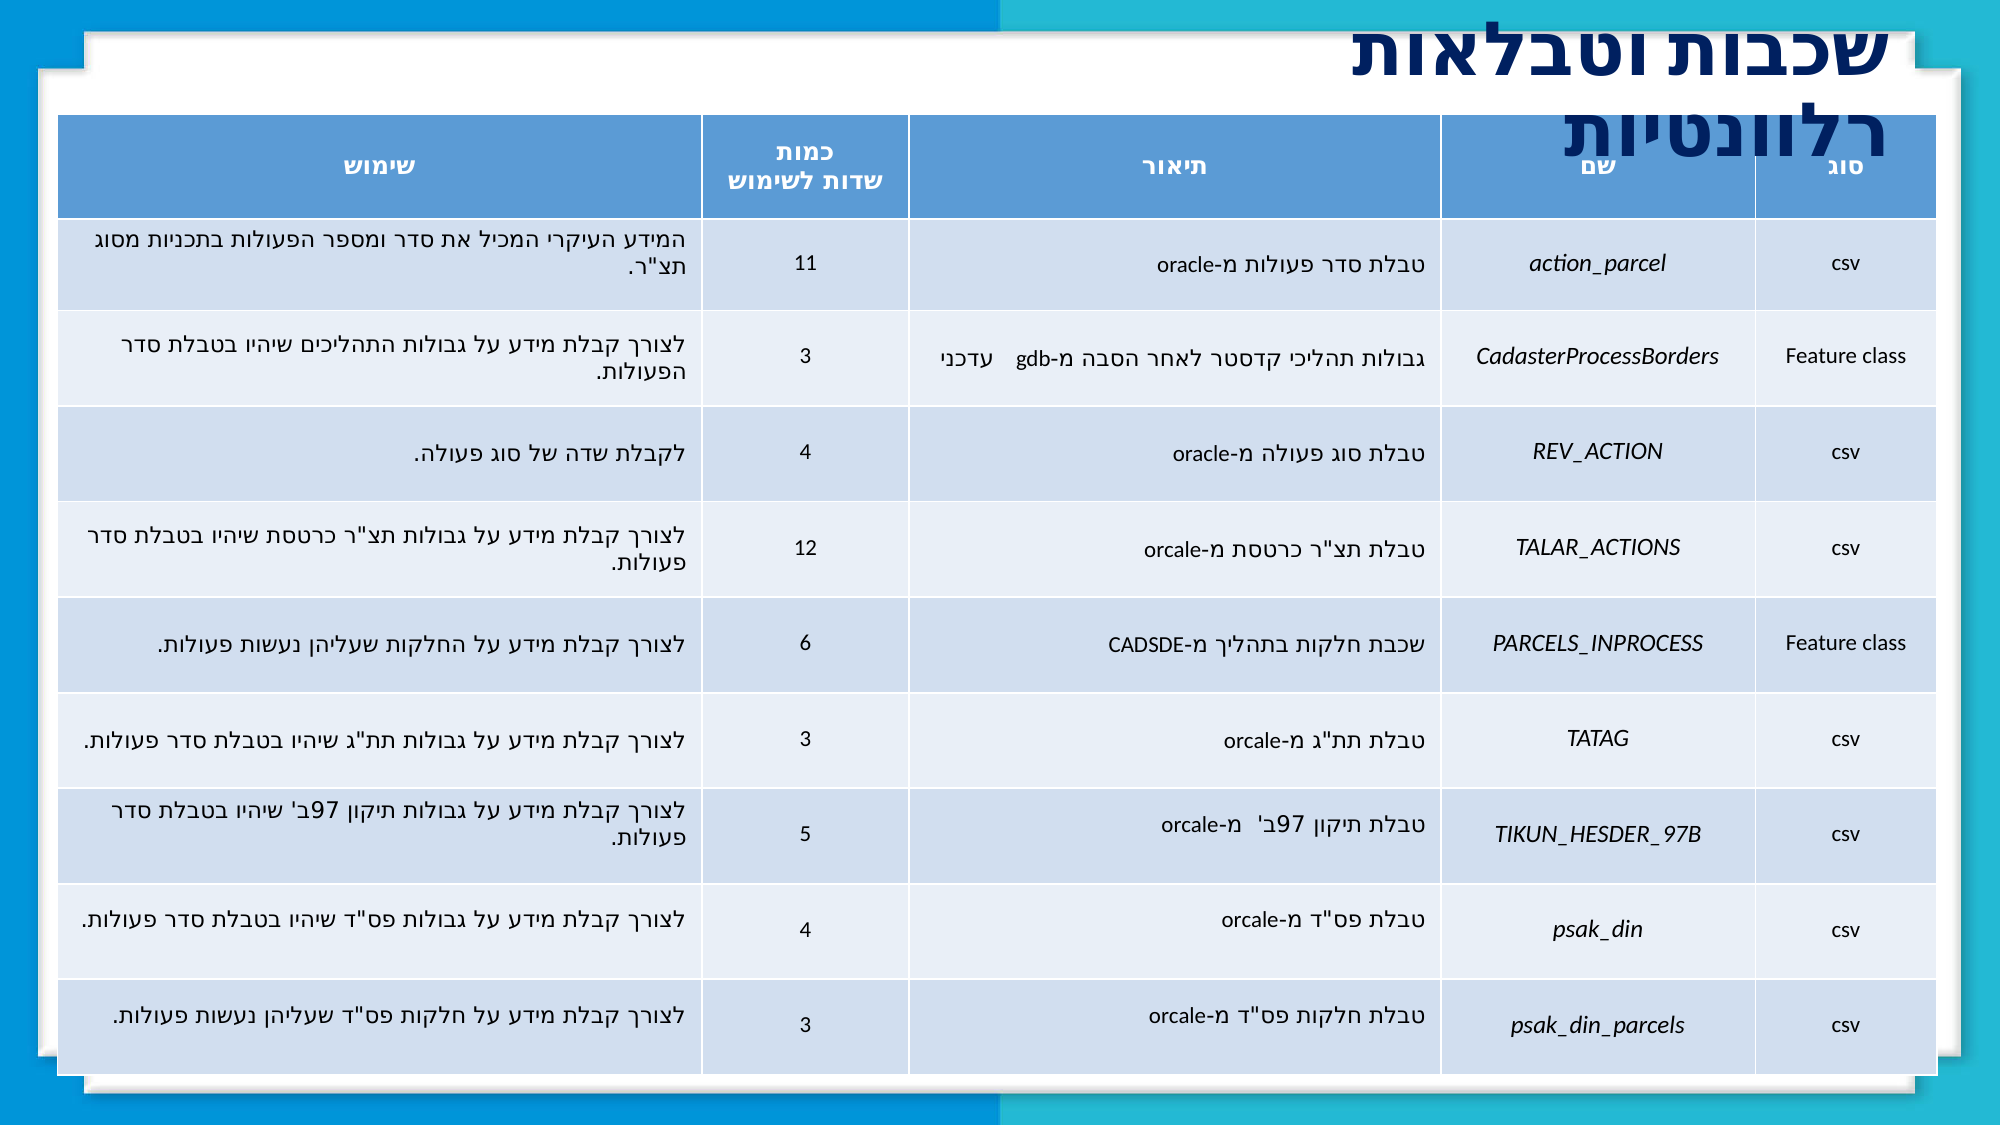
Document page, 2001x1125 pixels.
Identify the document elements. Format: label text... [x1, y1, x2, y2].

table_cell 3 [703, 694, 908, 787]
table_cell action_parcel [1442, 220, 1755, 310]
table_cell psak_din_parcels [1442, 980, 1755, 1074]
table_cell csv [1756, 980, 1936, 1074]
picture [38, 0, 2000, 1125]
table_cell 3 [703, 980, 908, 1074]
table_header שם [1442, 143, 1755, 218]
table_cell 6 [703, 598, 908, 692]
table_cell המידע העיקרי המכיל את סדר ומספר הפעולות בתכניות מסוג תצ"ר. [58, 220, 701, 310]
table_cell CadasterProcessBorders [1442, 311, 1755, 405]
table_cell לצורך קבלת מידע על גבולות פס"ד שיהיו בטבלת סדר פעולות. [58, 885, 701, 978]
table_cell לצורך קבלת מידע על גבולות תיקון 97ב' שיהיו בטבלת סדר פעולות. [58, 789, 701, 883]
table_cell TALAR_ACTIONS [1442, 502, 1755, 596]
table_cell לצורך קבלת מידע על חלקות פס"ד שעליהן נעשות פעולות. [58, 980, 701, 1074]
table_cell PARCELS_INPROCESS [1442, 598, 1755, 692]
table_cell שכבת חלקות בתהליך מ-CADSDE [910, 598, 1440, 692]
table_cell גבולות תהליכי קדסטר לאחר הסבה מ-gdb עדכני [910, 311, 1440, 405]
table_cell טבלת תת"ג מ-orcale [910, 694, 1440, 787]
table_cell Feature class [1756, 311, 1936, 405]
table_cell csv [1756, 502, 1936, 596]
table_cell לקבלת שדה של סוג פעולה. [58, 407, 701, 501]
table_cell csv [1756, 789, 1936, 883]
table_cell לצורך קבלת מידע על גבולות תצ"ר כרטסת שיהיו בטבלת סדר פעולות. [58, 502, 701, 596]
table_cell טבלת חלקות פס"ד מ-orcale [910, 980, 1440, 1074]
table_cell 3 [703, 311, 908, 405]
table_cell טבלת פס"ד מ-orcale [910, 885, 1440, 978]
table_cell טבלת סוג פעולה מ-oracle [910, 407, 1440, 501]
table_cell csv [1756, 694, 1936, 787]
table_cell TATAG [1442, 694, 1755, 787]
table_cell csv [1756, 220, 1936, 310]
table_cell לצורך קבלת מידע על החלקות שעליהן נעשות פעולות. [58, 598, 701, 692]
table_cell 11 [703, 220, 908, 310]
table_cell csv [1756, 885, 1936, 978]
table_cell 12 [703, 502, 908, 596]
table_cell לצורך קבלת מידע על גבולות התהליכים שיהיו בטבלת סדר הפעולות. [58, 311, 701, 405]
table_cell לצורך קבלת מידע על גבולות תת"ג שיהיו בטבלת סדר פעולות. [58, 694, 701, 787]
table_cell טבלת תצ"ר כרטסת מ-orcale [910, 502, 1440, 596]
table_header שימוש [58, 115, 701, 218]
table_cell psak_din [1442, 885, 1755, 978]
table_header סוג [1756, 115, 1936, 218]
table_header כמות שדות לשימוש [703, 115, 908, 218]
table_cell TIKUN_HESDER_97B [1442, 789, 1755, 883]
table_cell Feature class [1756, 598, 1936, 692]
table_header תיאור [910, 115, 1440, 218]
table_cell 4 [703, 885, 908, 978]
table_cell 4 [703, 407, 908, 501]
table_cell 5 [703, 789, 908, 883]
table_cell טבלת סדר פעולות מ-oracle [910, 220, 1440, 310]
table_cell טבלת תיקון 97ב' מ-orcale [910, 789, 1440, 883]
text_box שכבות וטבלאות רלוונטיות [1125, 40, 1906, 143]
table_cell csv [1756, 407, 1936, 501]
table_cell REV_ACTION [1442, 407, 1755, 501]
